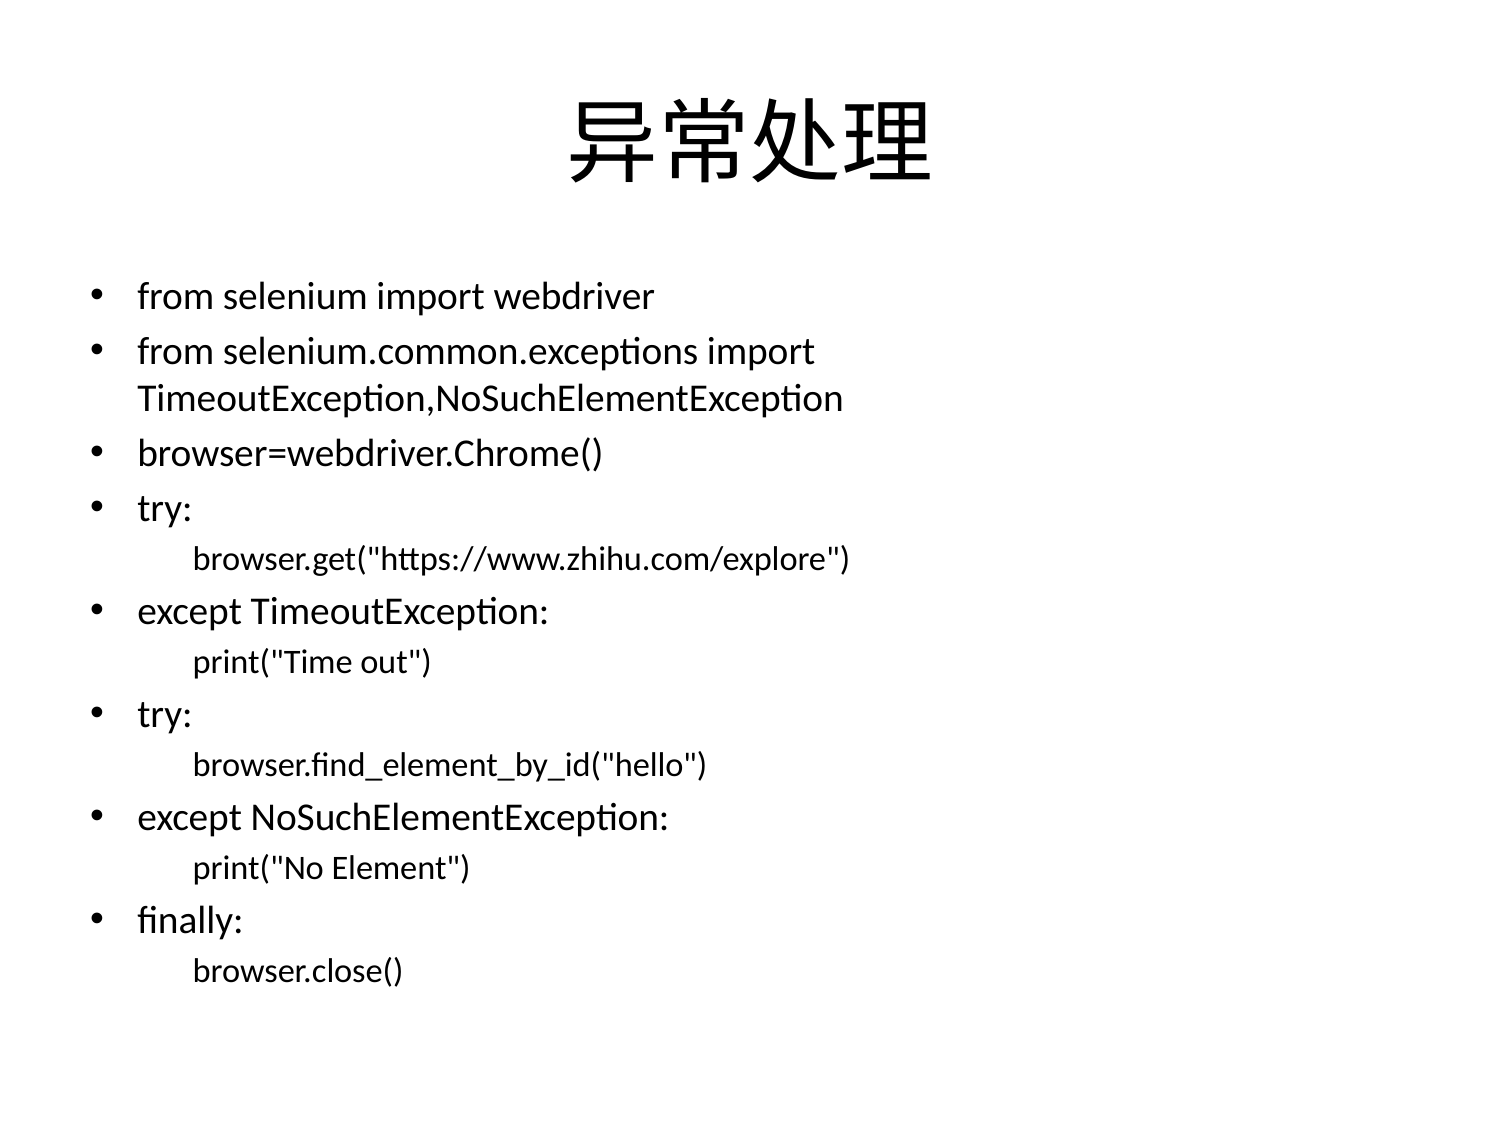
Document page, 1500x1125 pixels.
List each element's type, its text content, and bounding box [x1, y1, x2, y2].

title 异常处理 [75, 45, 1425, 233]
list from selenium import webdriver from selenium.common.exceptions import TimeoutException,NoSuchElementException browser=webdriver.Chrome() try: browser.get("https://www.zhihu.com/explore") except TimeoutException: print("Time out") try: browser.find_element_by_id("hello") except NoSuchElementException: print("No Element") finally: browser.close() [75, 262, 1425, 1005]
